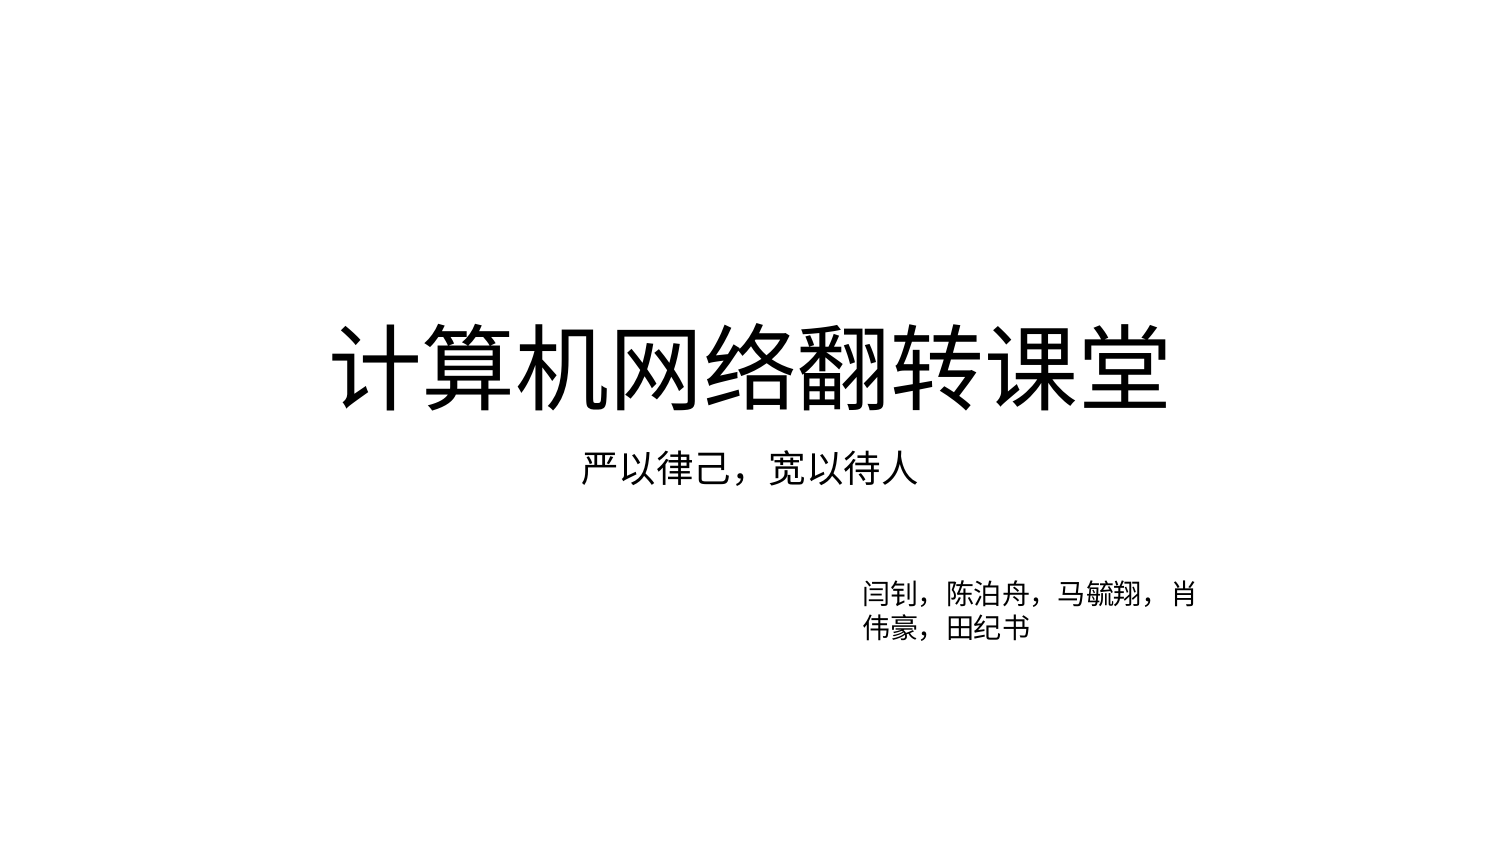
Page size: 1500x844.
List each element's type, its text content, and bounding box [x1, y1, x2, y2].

text_box 闫钊，陈泊舟，马毓翔，肖伟豪，田纪书 [847, 569, 1228, 652]
subtitle 严以律己，宽以待人 [187, 443, 1313, 647]
title 计算机网络翻转课堂 [187, 138, 1313, 432]
